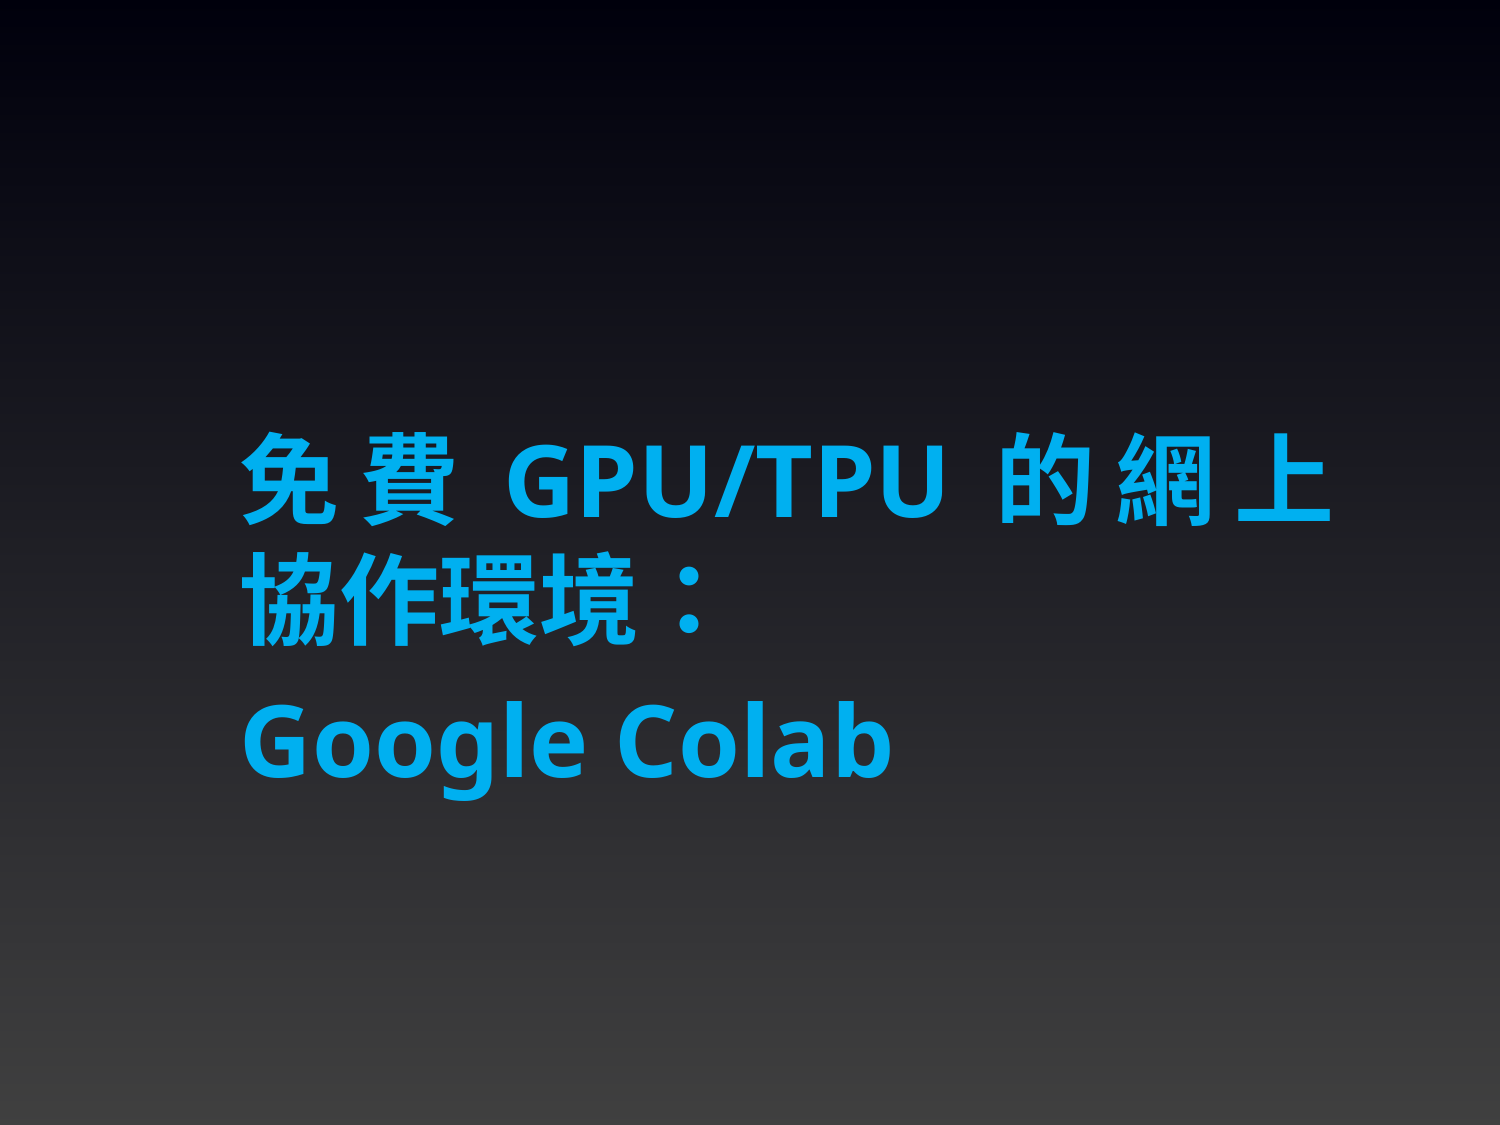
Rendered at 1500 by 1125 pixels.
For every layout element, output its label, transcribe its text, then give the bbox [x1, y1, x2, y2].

list 免費GPU/TPU的網上協作環境： Google Colab [225, 324, 1350, 813]
